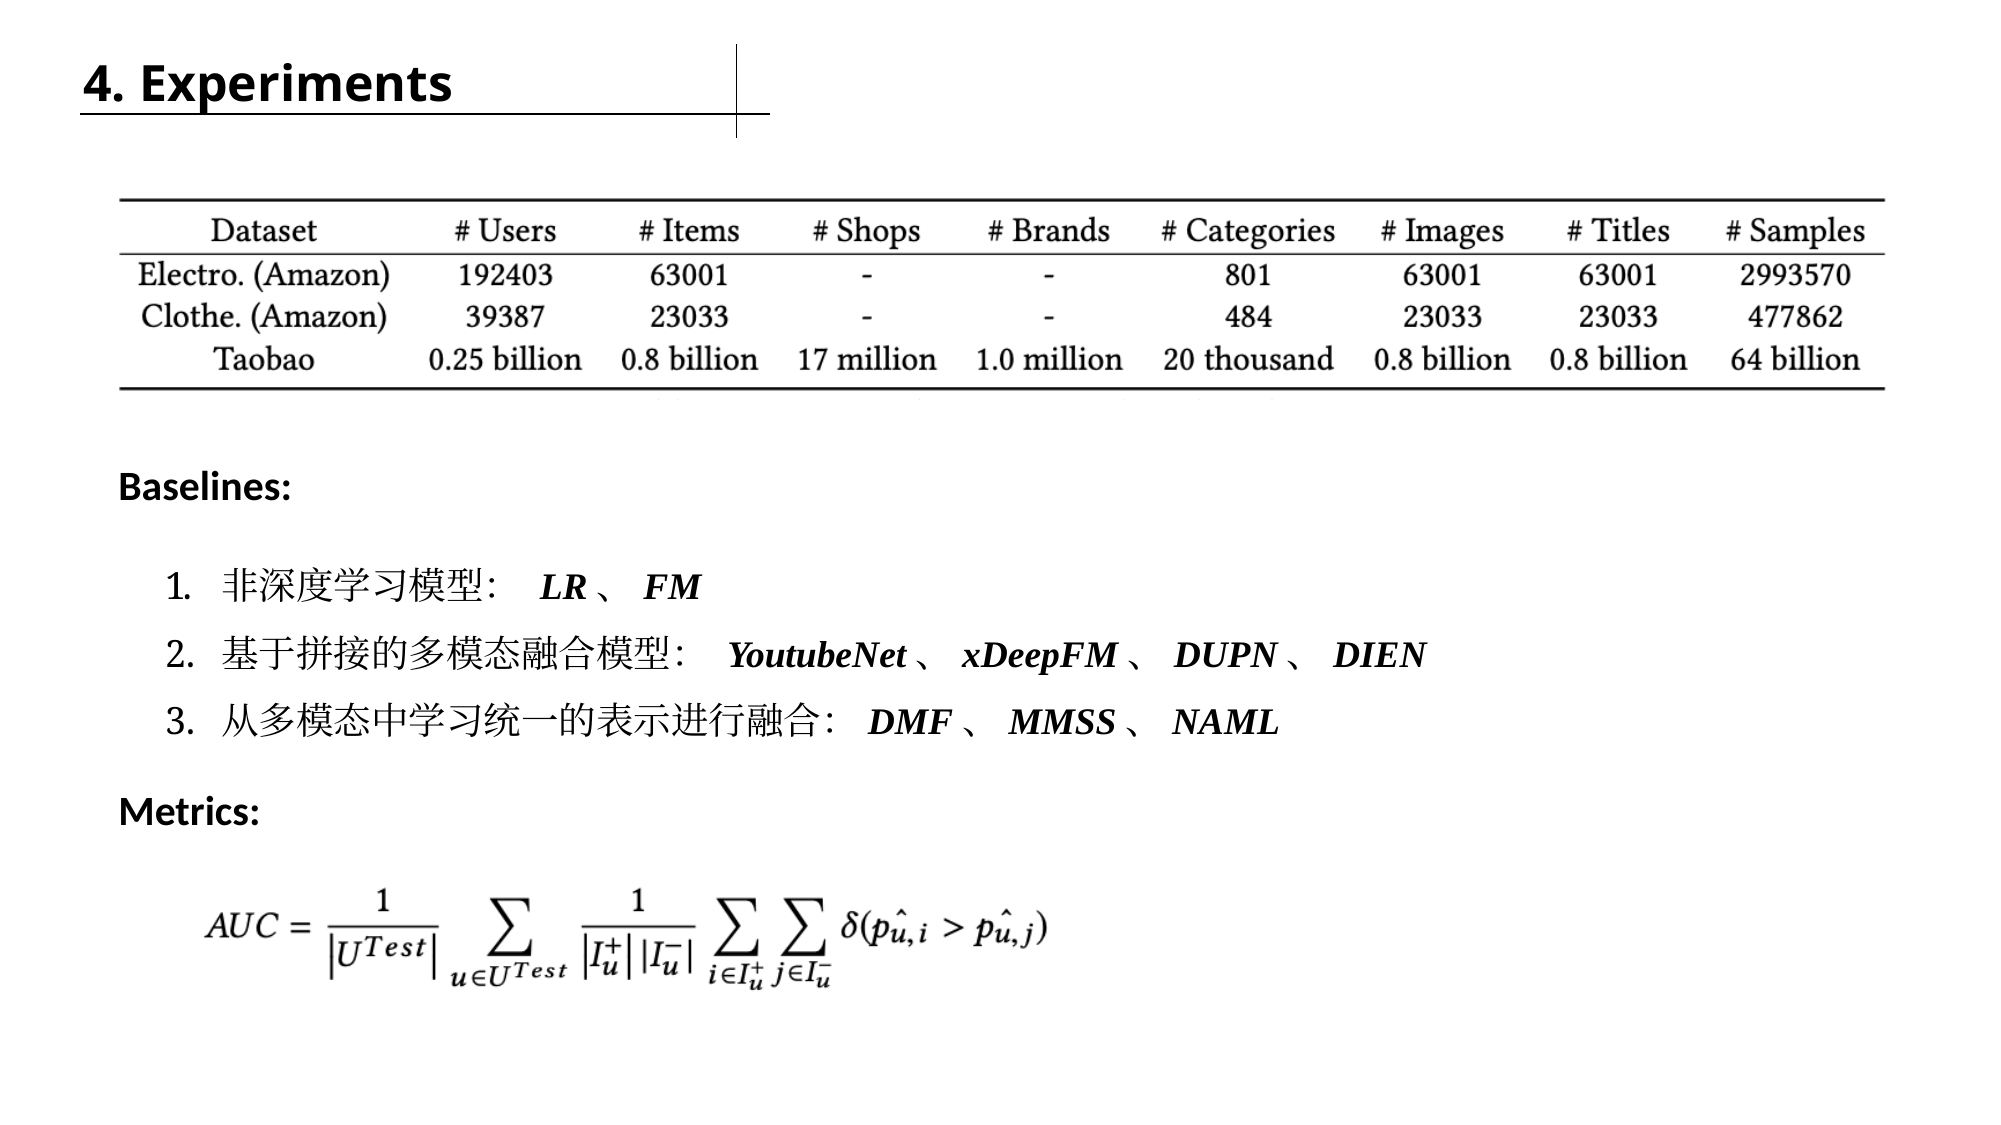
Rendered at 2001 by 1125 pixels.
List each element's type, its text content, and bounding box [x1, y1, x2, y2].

text_box 4. Experiments [737, 44, 744, 112]
text_box Baselines: [103, 451, 308, 517]
picture [102, 189, 1898, 401]
text_box 非深度学习模型： LR、FM 基于拼接的多模态融合模型： YoutubeNet、xDeepFM、DUPN、DIEN 从多模态中学习统一的表示进行融合：DMF、MMSS、NAML [150, 532, 1442, 750]
text_box 4. Experiments [68, 44, 736, 120]
text_box Metrics: [103, 776, 276, 842]
picture [191, 860, 1054, 1010]
